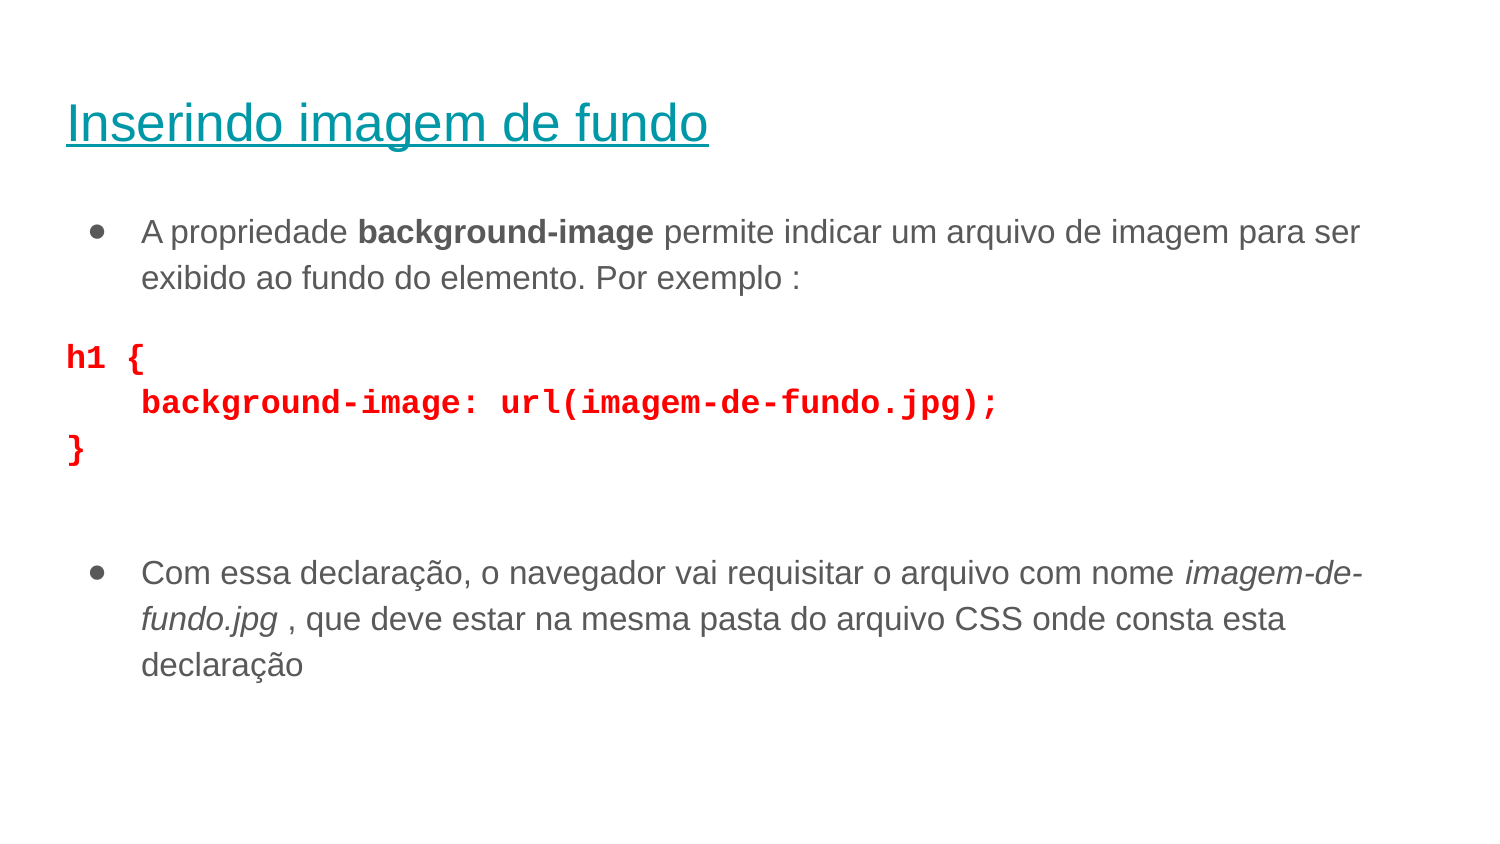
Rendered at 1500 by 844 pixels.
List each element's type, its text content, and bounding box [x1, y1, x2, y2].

title Inserindo imagem de fundo [51, 72, 1449, 167]
list A propriedade background-image permite indicar um arquivo de imagem para ser exibido ao fundo do elemento. Por exemplo : h1 { background-image: url(imagem-de-fundo.jpg); } Com essa declaração, o navegador vai requisitar o arquivo com nome imagem-de-fundo.jpg , que deve estar na mesma pasta do arquivo CSS onde consta esta declaração [51, 189, 1449, 750]
